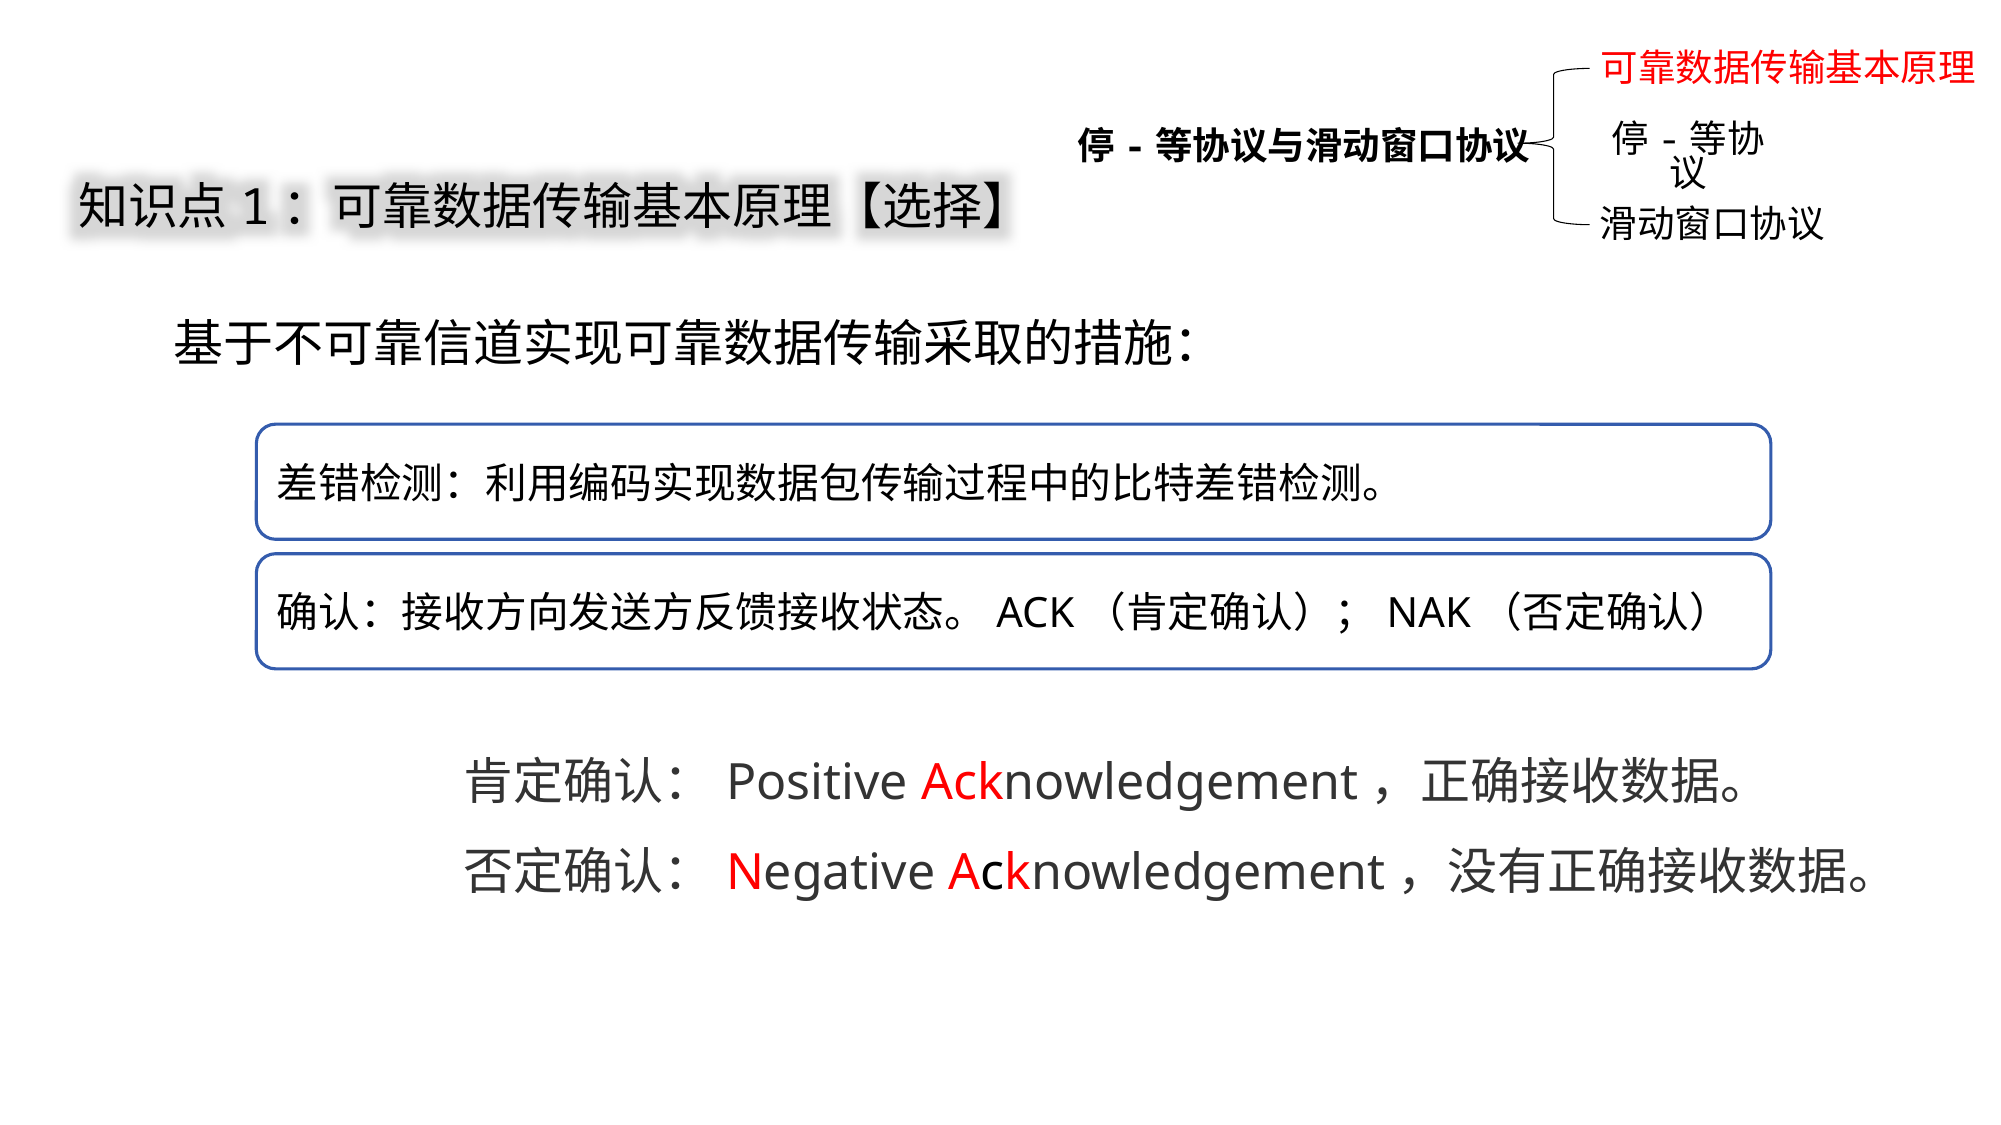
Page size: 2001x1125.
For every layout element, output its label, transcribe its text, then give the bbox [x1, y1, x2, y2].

text_box 肯定确认：Positive Acknowledgement，正确接收数据。 否定确认：Negative Acknowledgement，没有正确接收数据。 [449, 712, 1945, 907]
text_box 基于不可靠信道实现可靠数据传输采取的措施： [158, 304, 1414, 379]
text_box 知识点1：可靠数据传输基本原理【选择】 [59, 111, 1054, 269]
text_box 确认：接收方向发送方反馈接收状态。ACK（肯定确认）；NAK（否定确认） [255, 552, 1772, 670]
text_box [1069, 48, 1993, 254]
text_box 差错检测：利用编码实现数据包传输过程中的比特差错检测。 [255, 423, 1772, 541]
